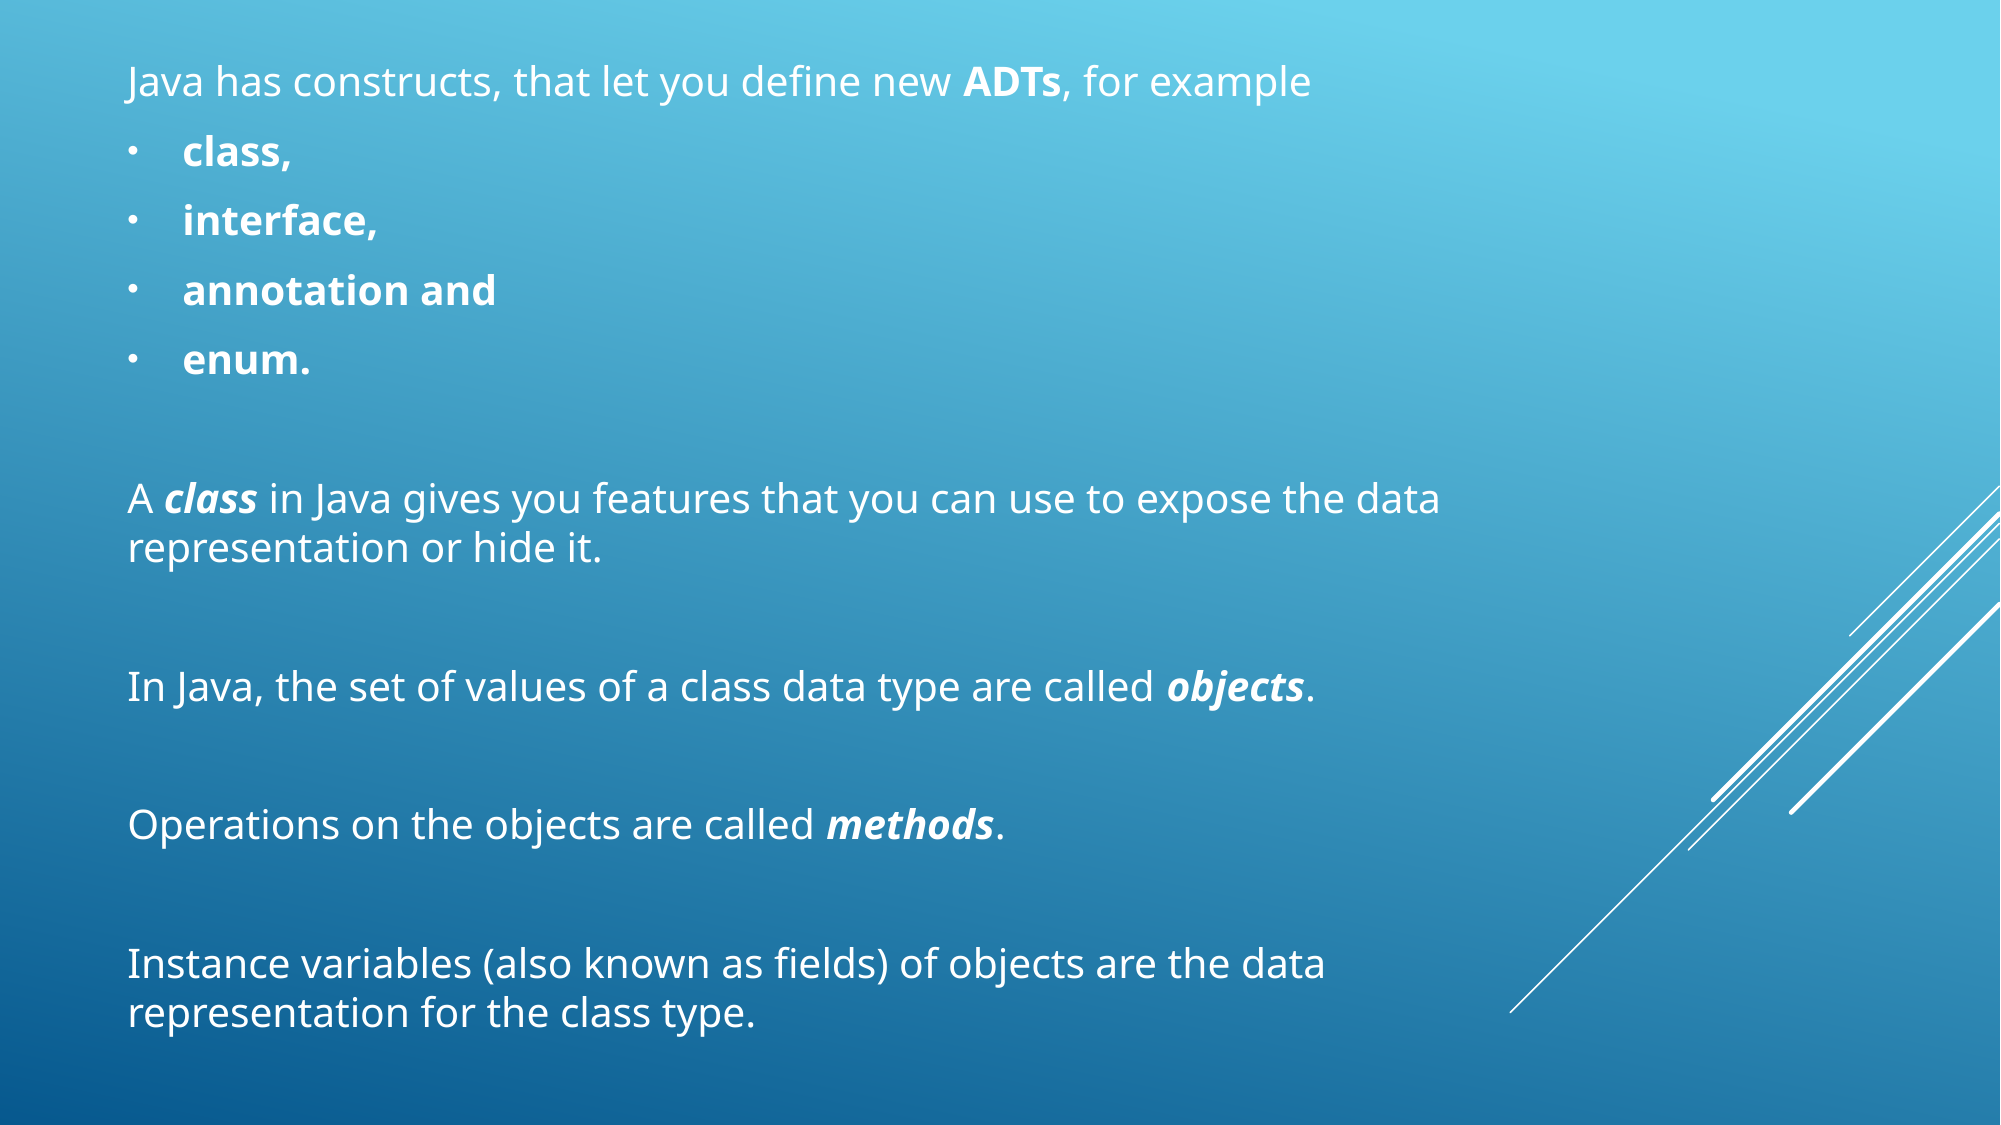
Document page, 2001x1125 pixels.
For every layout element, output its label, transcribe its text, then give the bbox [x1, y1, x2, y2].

list Java has constructs, that let you define new ADTs, for example class, interface, annotation and enum. A class in Java gives you features that you can use to expose the data representation or hide it. In Java, the set of values of a class data type are called objects. Operations on the objects are called methods. Instance variables (also known as fields) of objects are the data representation for the class type. [112, 48, 1513, 1050]
